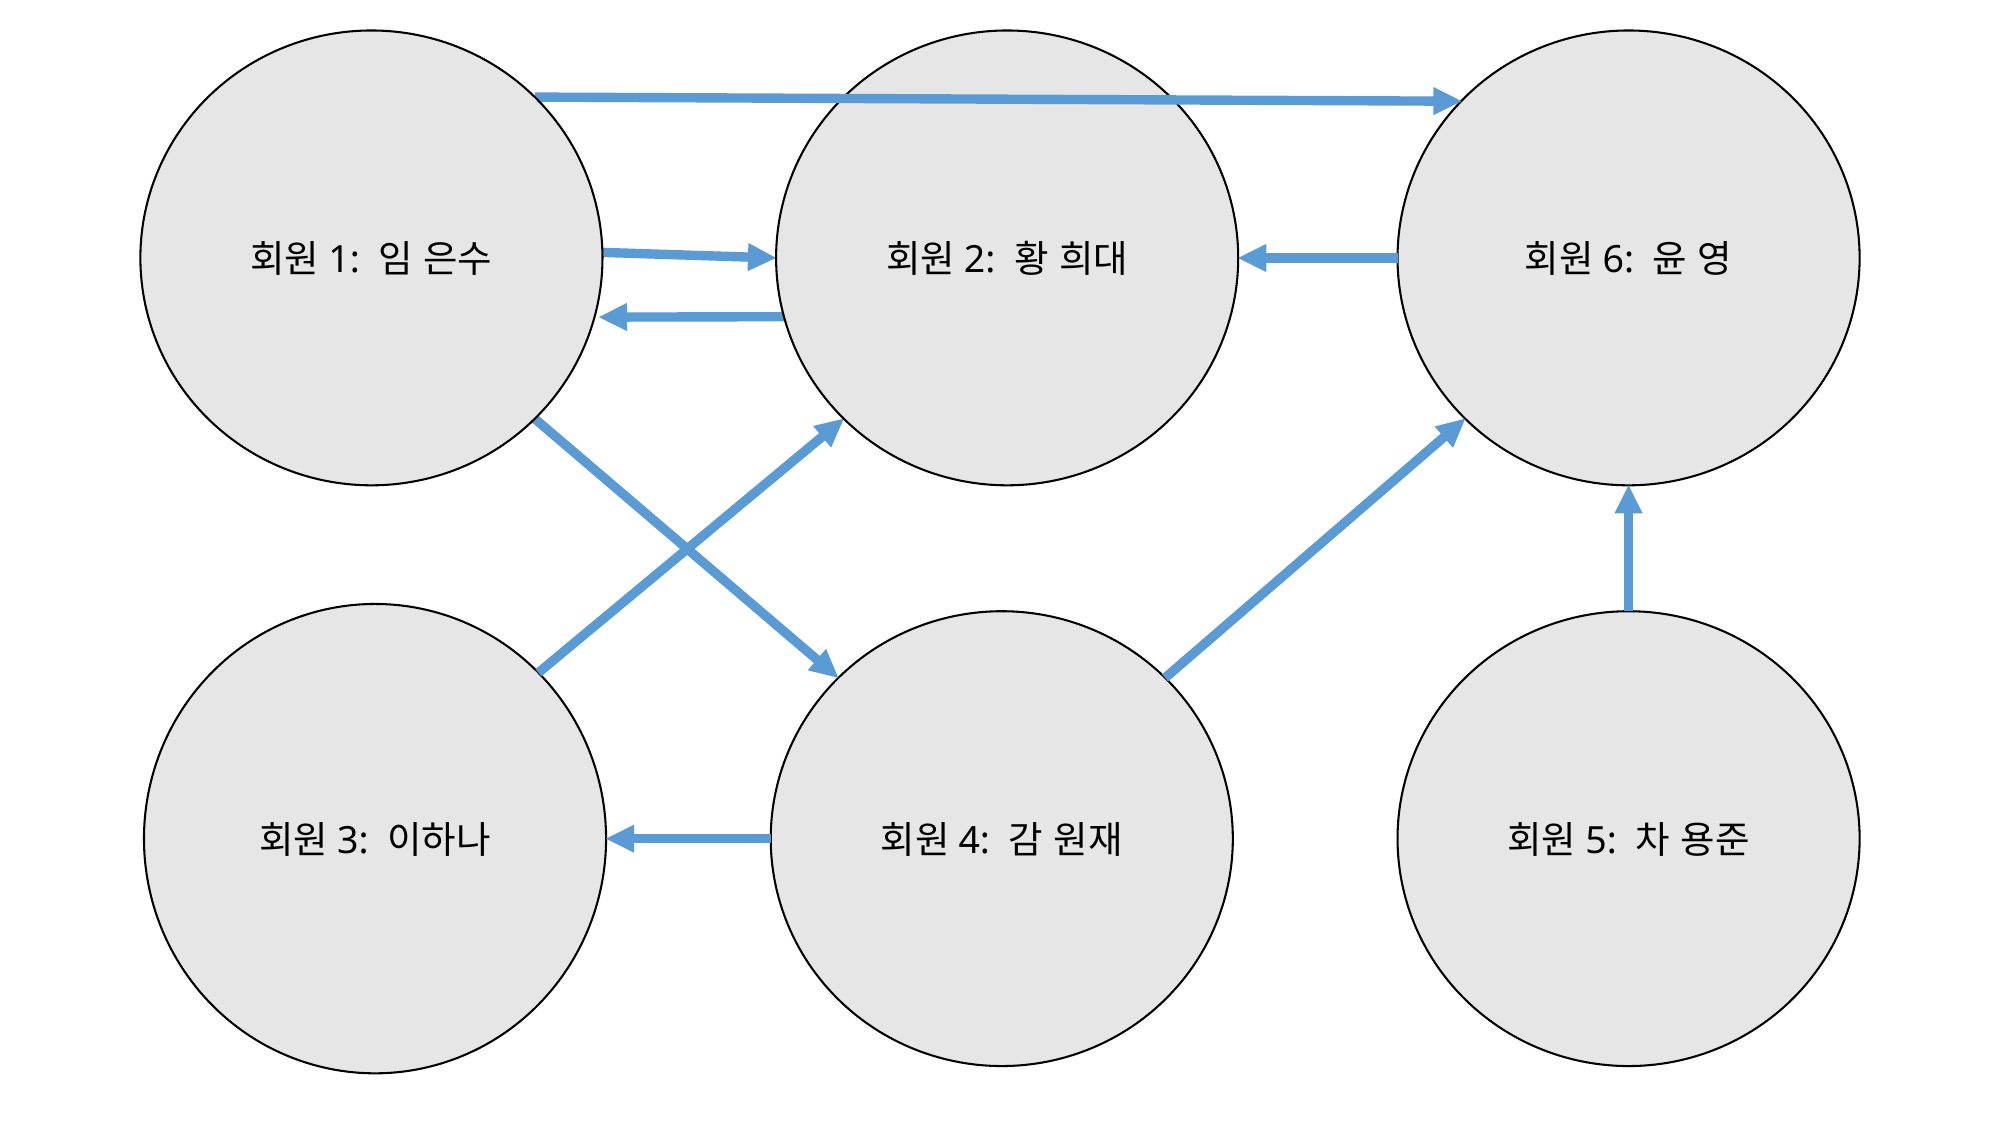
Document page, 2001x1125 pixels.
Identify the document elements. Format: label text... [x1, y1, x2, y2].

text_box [1165, 418, 1466, 678]
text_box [534, 418, 839, 678]
text_box 회원3: 이하나 [142, 602, 608, 1075]
text_box 회원6: 윤 영 [1396, 29, 1861, 487]
text_box 회원2: 황 희대 [846, 29, 1170, 95]
text_box 회원4: 감 원재 [769, 610, 1234, 1068]
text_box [839, 418, 844, 673]
text_box 회원2: 황 희대 [775, 104, 1240, 487]
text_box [541, 250, 777, 258]
text_box 회원1: 임 은수 [139, 29, 604, 487]
text_box 회원5: 차 용준 [1396, 610, 1861, 1068]
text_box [534, 97, 1462, 102]
